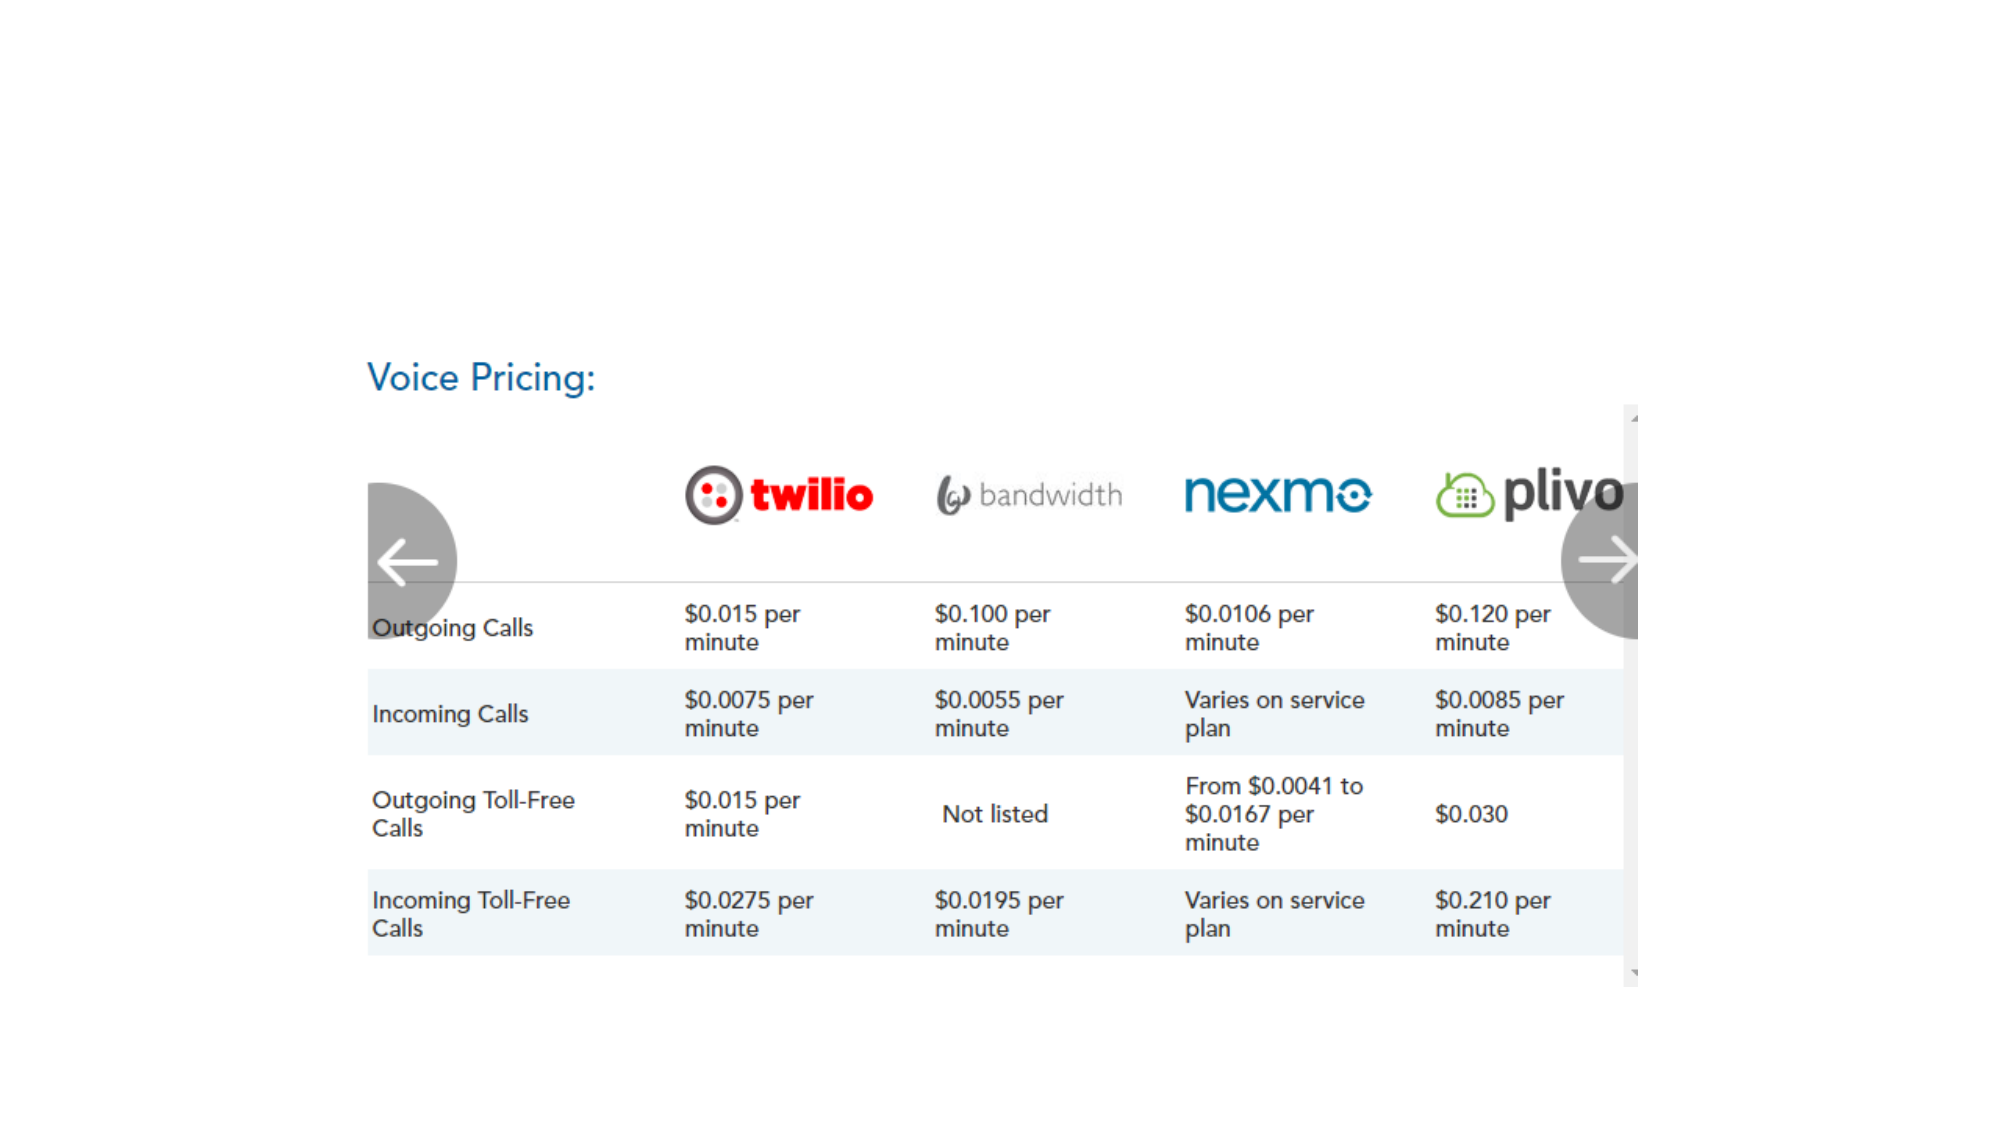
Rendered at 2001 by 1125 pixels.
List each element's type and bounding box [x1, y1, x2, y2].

picture [362, 350, 1638, 987]
